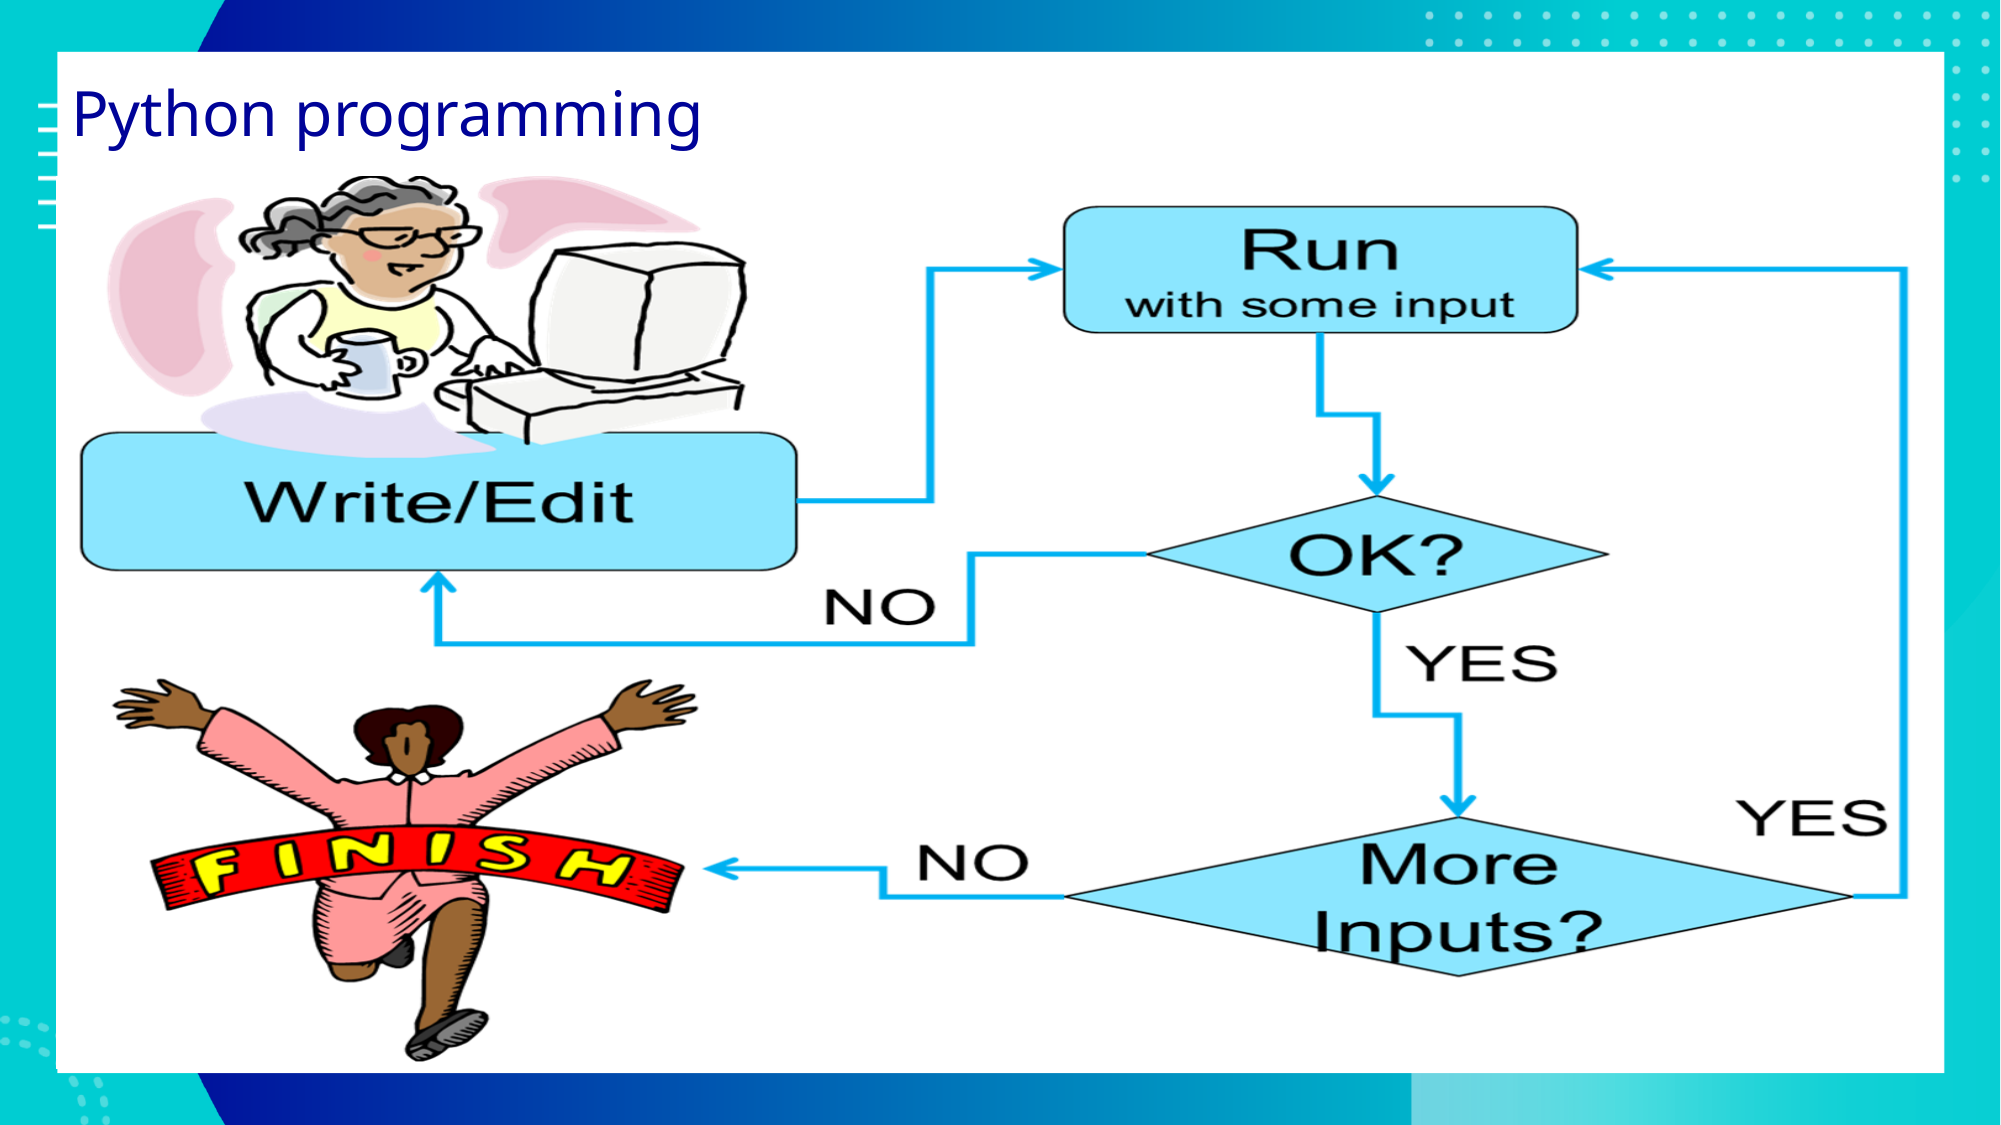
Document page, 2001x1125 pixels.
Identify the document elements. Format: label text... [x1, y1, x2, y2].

picture [0, 0, 2001, 1125]
title Python programming [56, 56, 1939, 176]
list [56, 176, 1939, 1069]
